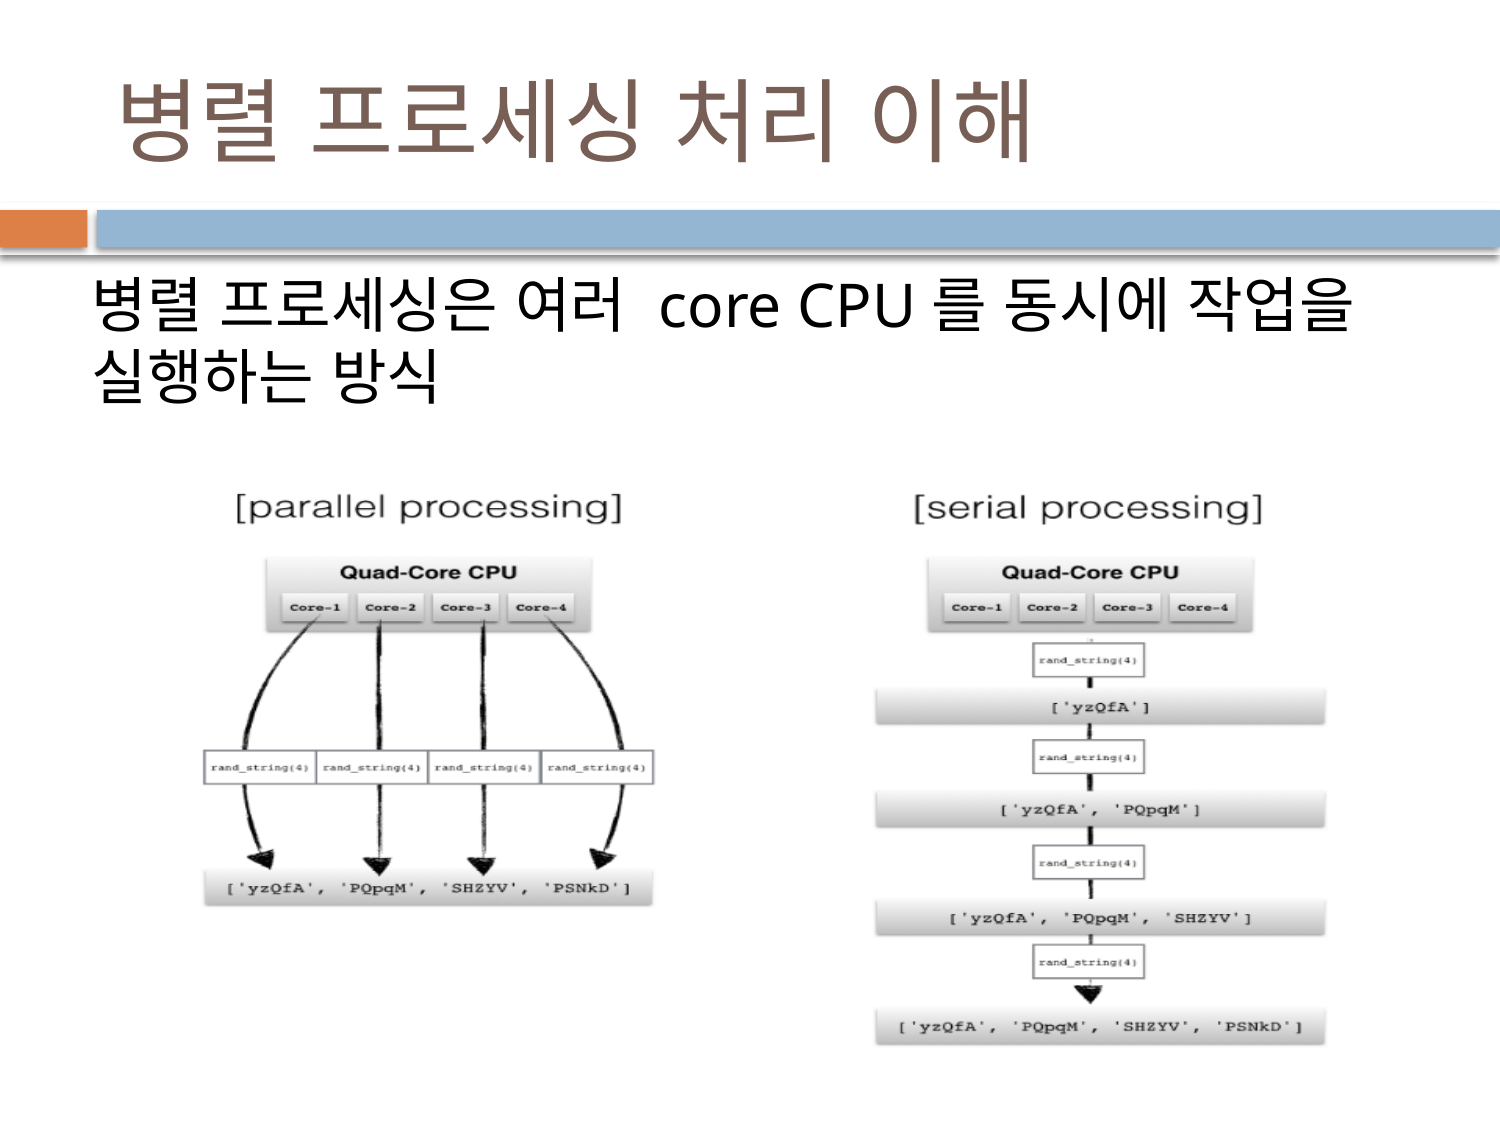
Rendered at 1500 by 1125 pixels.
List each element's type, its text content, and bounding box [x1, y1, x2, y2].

title 병렬 프로세싱 처리 이해 [100, 37, 1438, 200]
picture [194, 479, 1350, 1067]
list 병렬 프로세싱은 여러 core CPU를 동시에 작업을 실행하는 방식 [76, 259, 1427, 457]
